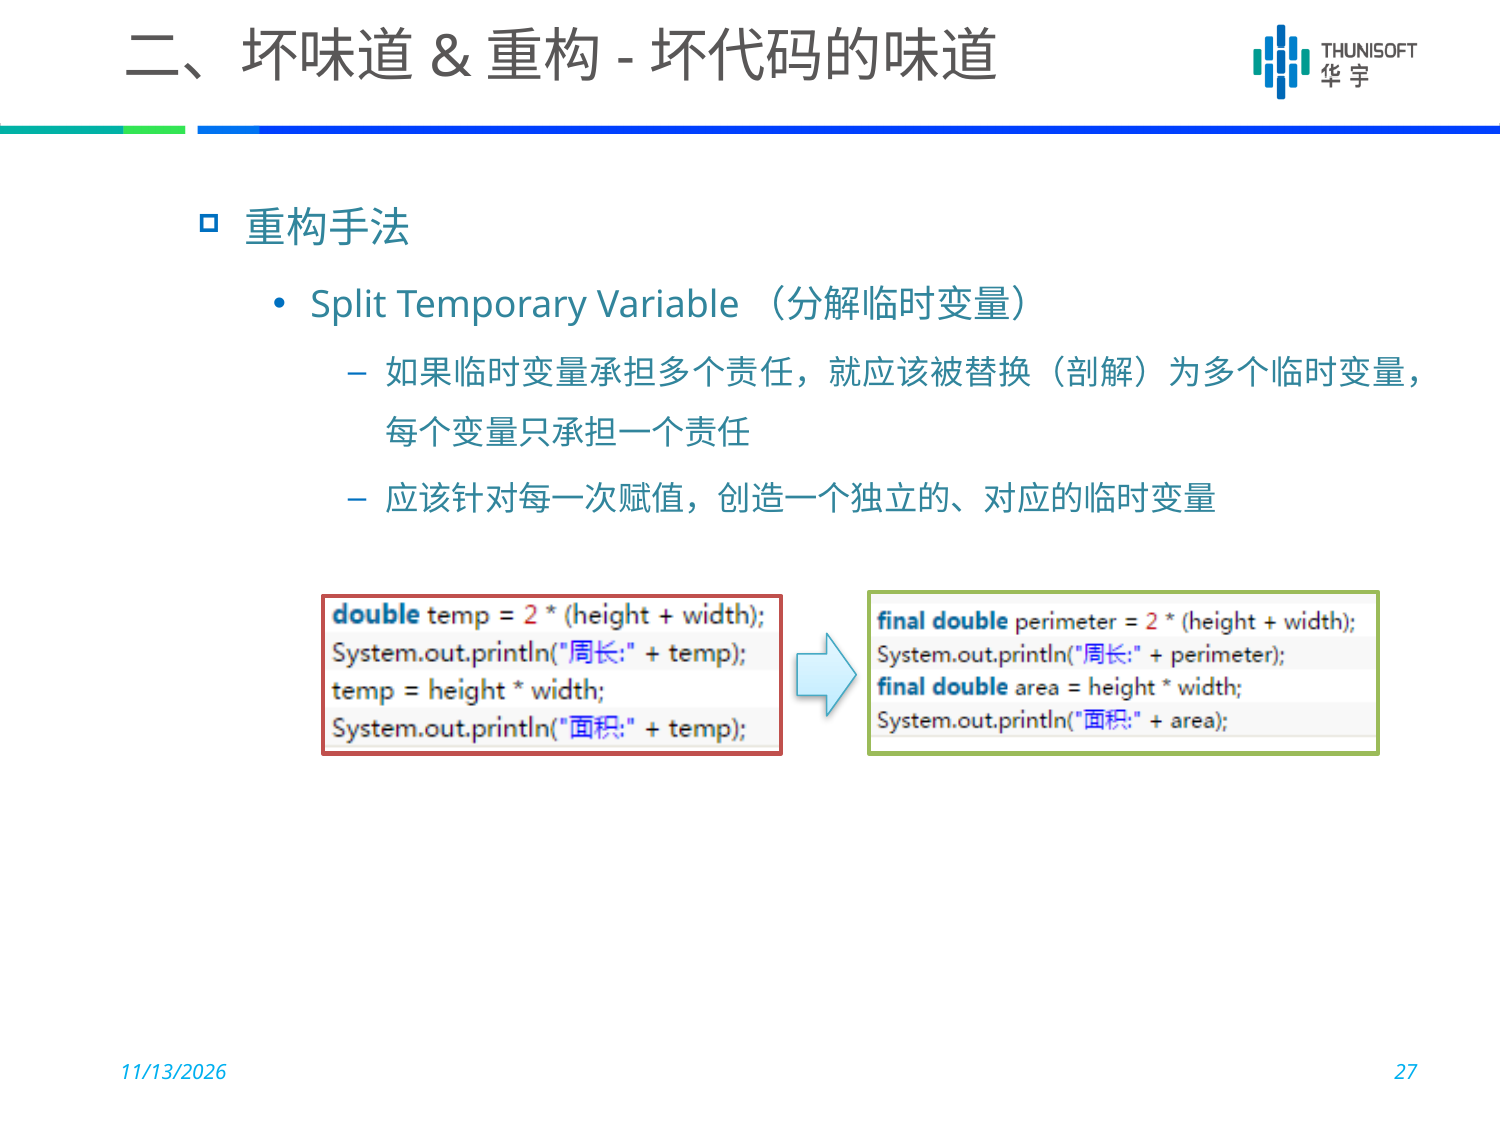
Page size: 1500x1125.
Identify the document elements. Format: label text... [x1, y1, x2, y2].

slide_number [104, 1042, 455, 1103]
list 重构手法 Split Temporary Variable（分解临时变量） 如果临时变量承担多个责任，就应该被替换（剖解）为多个临时变量，每个变量只承担一个责任 应该针对每一次赋值，创造一个独立的、对应的临时变量 [107, 168, 1422, 1006]
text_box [324, 593, 1377, 752]
title 二、坏味道&重构-坏代码的味道 [108, 11, 1459, 106]
slide_number 27 [1082, 1042, 1433, 1103]
picture [0, 123, 1500, 134]
